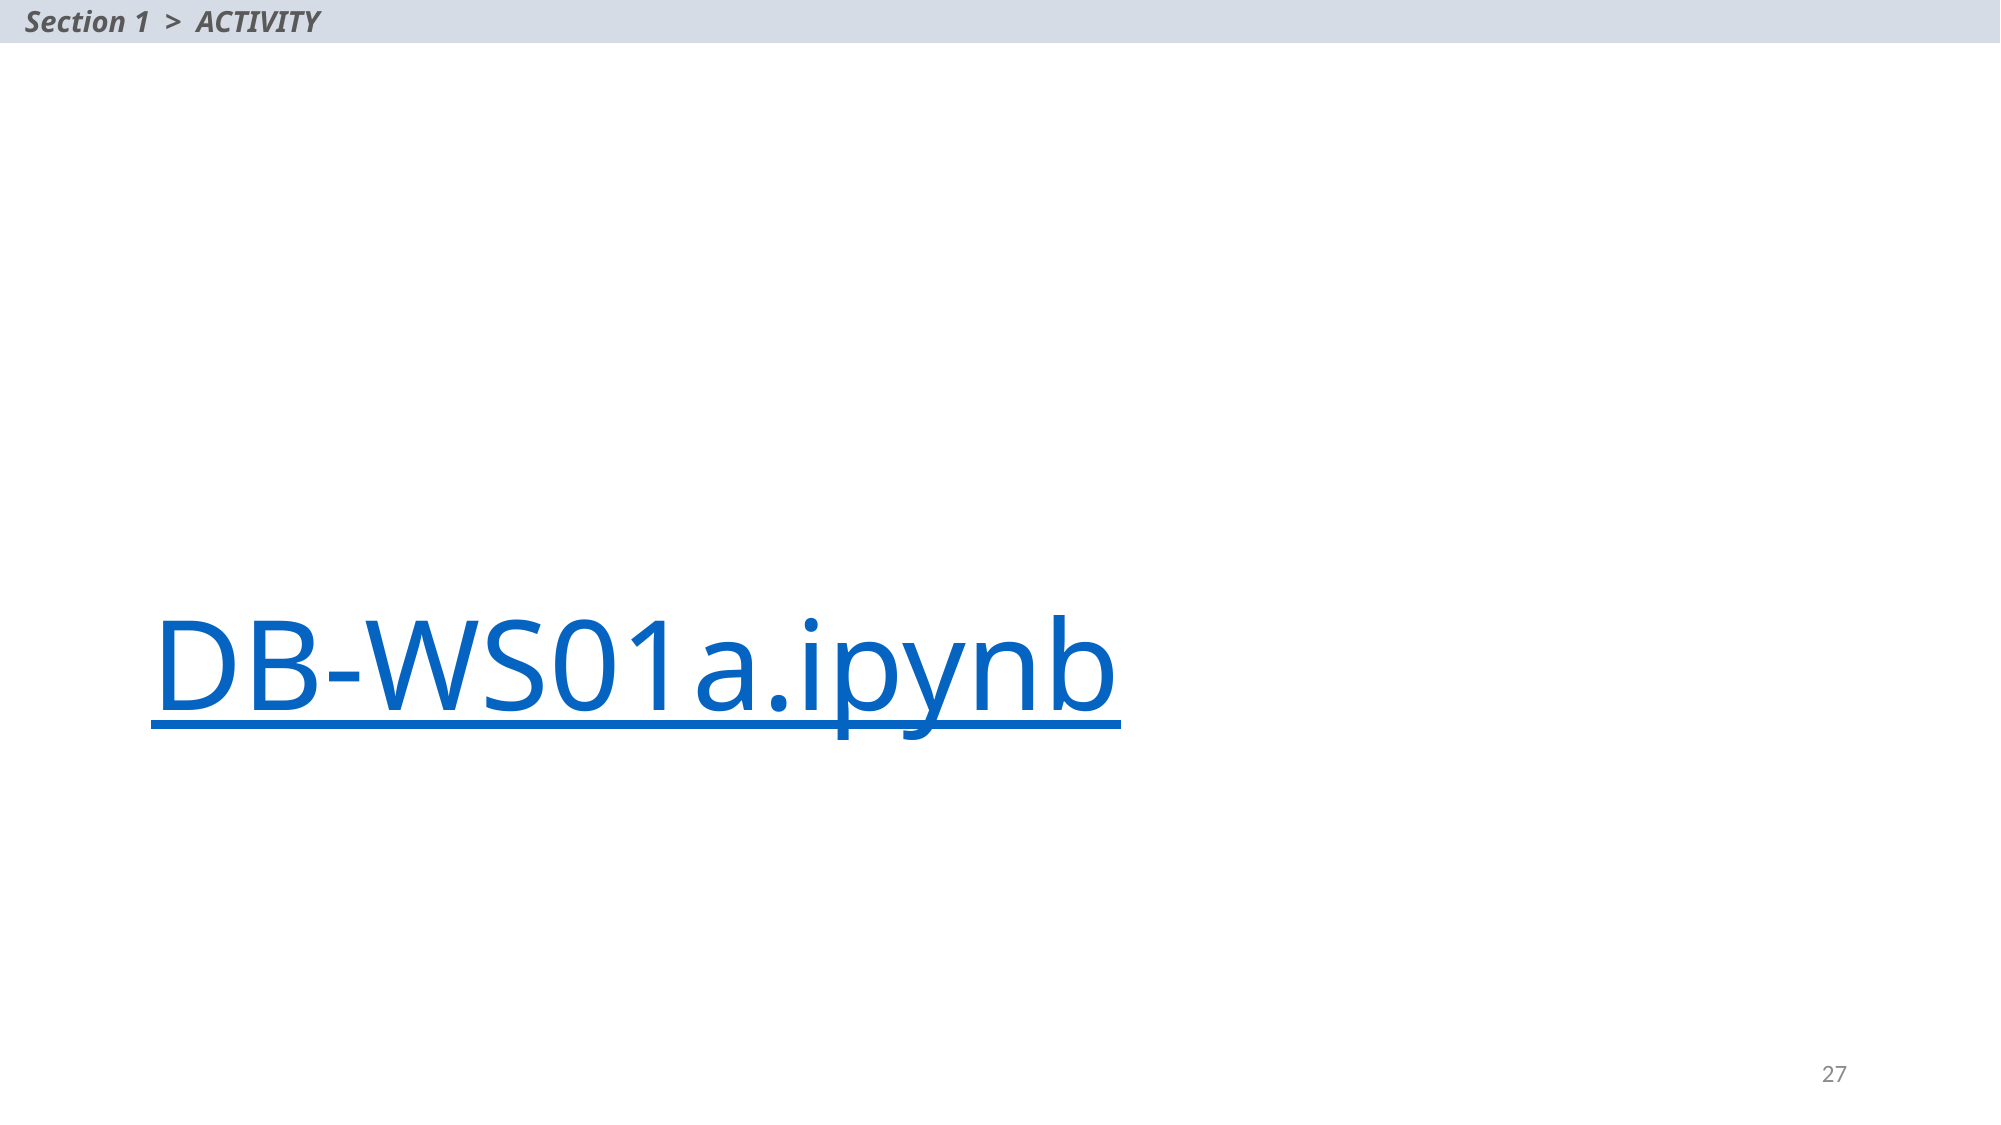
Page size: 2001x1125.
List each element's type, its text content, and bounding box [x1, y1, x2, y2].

slide_number 27 [1412, 1042, 1863, 1103]
title DB-WS01a.ipynb [136, 280, 1862, 749]
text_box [0, 0, 2000, 47]
